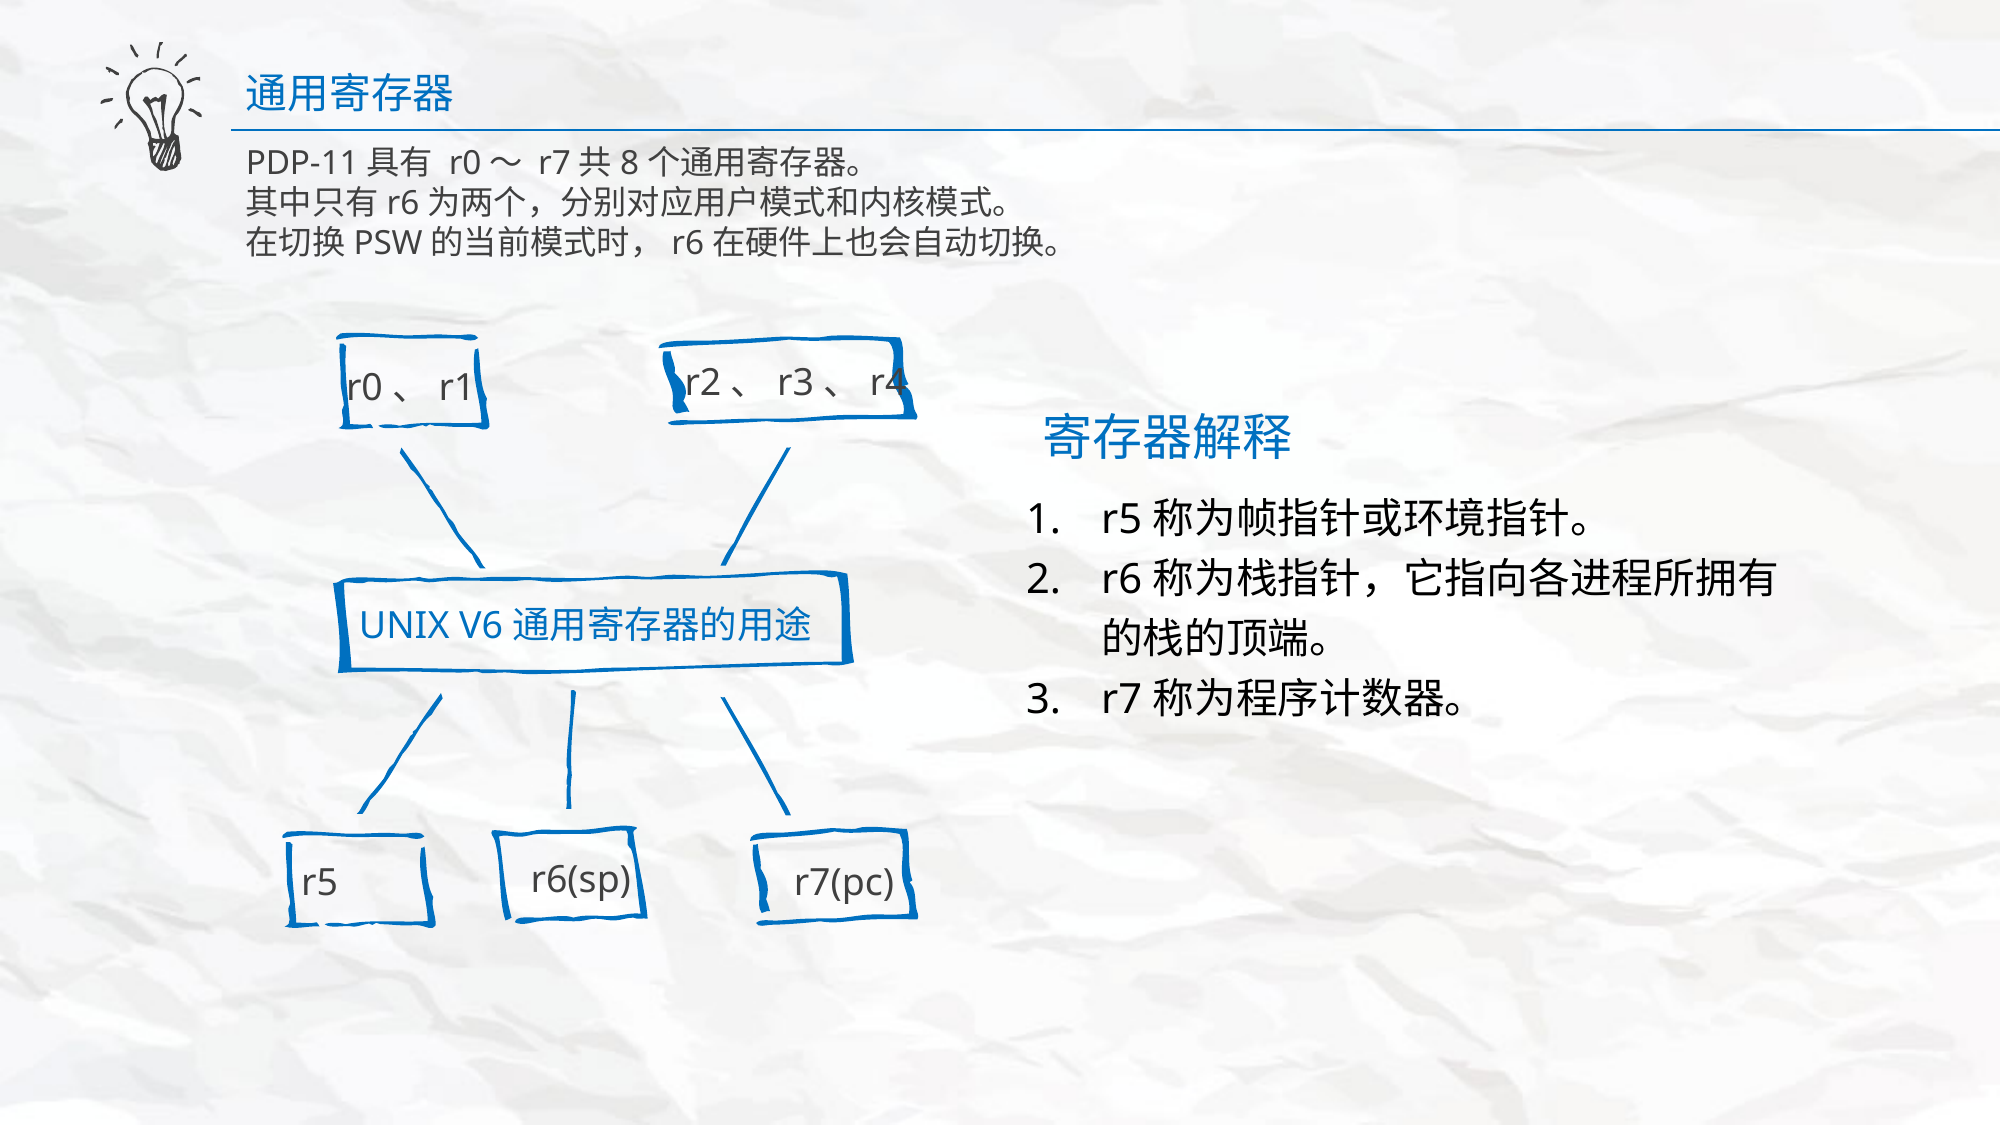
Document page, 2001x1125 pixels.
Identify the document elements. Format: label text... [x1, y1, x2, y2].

text_box 寄存器解释 [1027, 398, 1307, 474]
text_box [334, 331, 490, 433]
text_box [280, 830, 437, 931]
text_box PDP-11具有 r0～ r7共8个通用寄存器。 其中只有r6为两个，分别对应用户模式和内核模式。 在切换PSW的当前模式时，r6在硬件上也会自动切换。 [231, 133, 1113, 269]
text_box UNIX V6通用寄存器的用途 [340, 593, 832, 654]
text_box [749, 825, 920, 928]
text_box [491, 825, 637, 921]
text_box 通用寄存器 [231, 59, 722, 125]
text_box [399, 447, 486, 569]
text_box [720, 696, 791, 816]
text_box [566, 690, 577, 809]
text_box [100, 41, 203, 172]
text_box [658, 334, 920, 427]
picture [0, 0, 2000, 1125]
text_box r5称为帧指针或环境指针。 r6称为栈指针，它指向各进程所拥有的栈的顶端。 r7称为程序计数器。 [1011, 474, 1834, 789]
text_box [356, 693, 443, 814]
text_box [720, 447, 792, 566]
text_box r6(sp) [515, 848, 646, 908]
text_box [514, 904, 648, 924]
text_box [333, 570, 855, 675]
